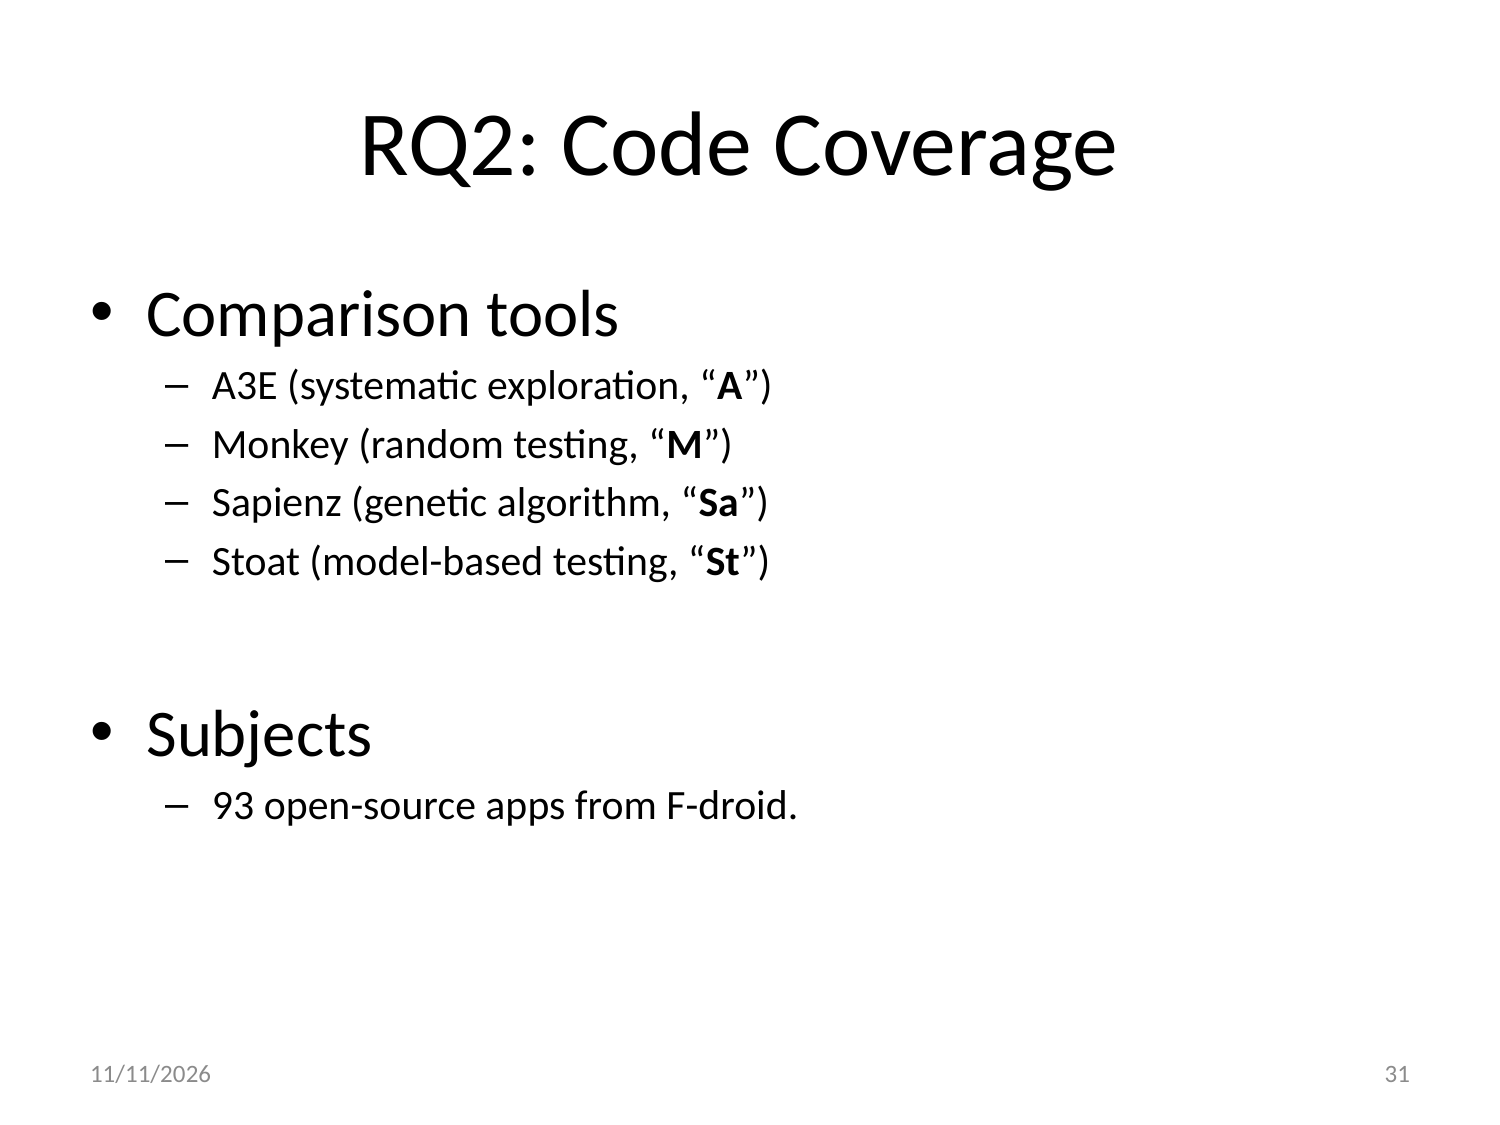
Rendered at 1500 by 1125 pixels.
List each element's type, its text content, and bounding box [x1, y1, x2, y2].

title RQ2: Code Coverage [75, 45, 1425, 233]
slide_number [75, 1042, 425, 1103]
list Comparison tools A3E (systematic exploration, “A”) Monkey (random testing, “M”) Sapienz (genetic algorithm, “Sa”) Stoat (model-based testing, “St”) Subjects 93 open-source apps from F-droid. [75, 262, 1425, 1005]
slide_number 31 [1074, 1042, 1425, 1103]
